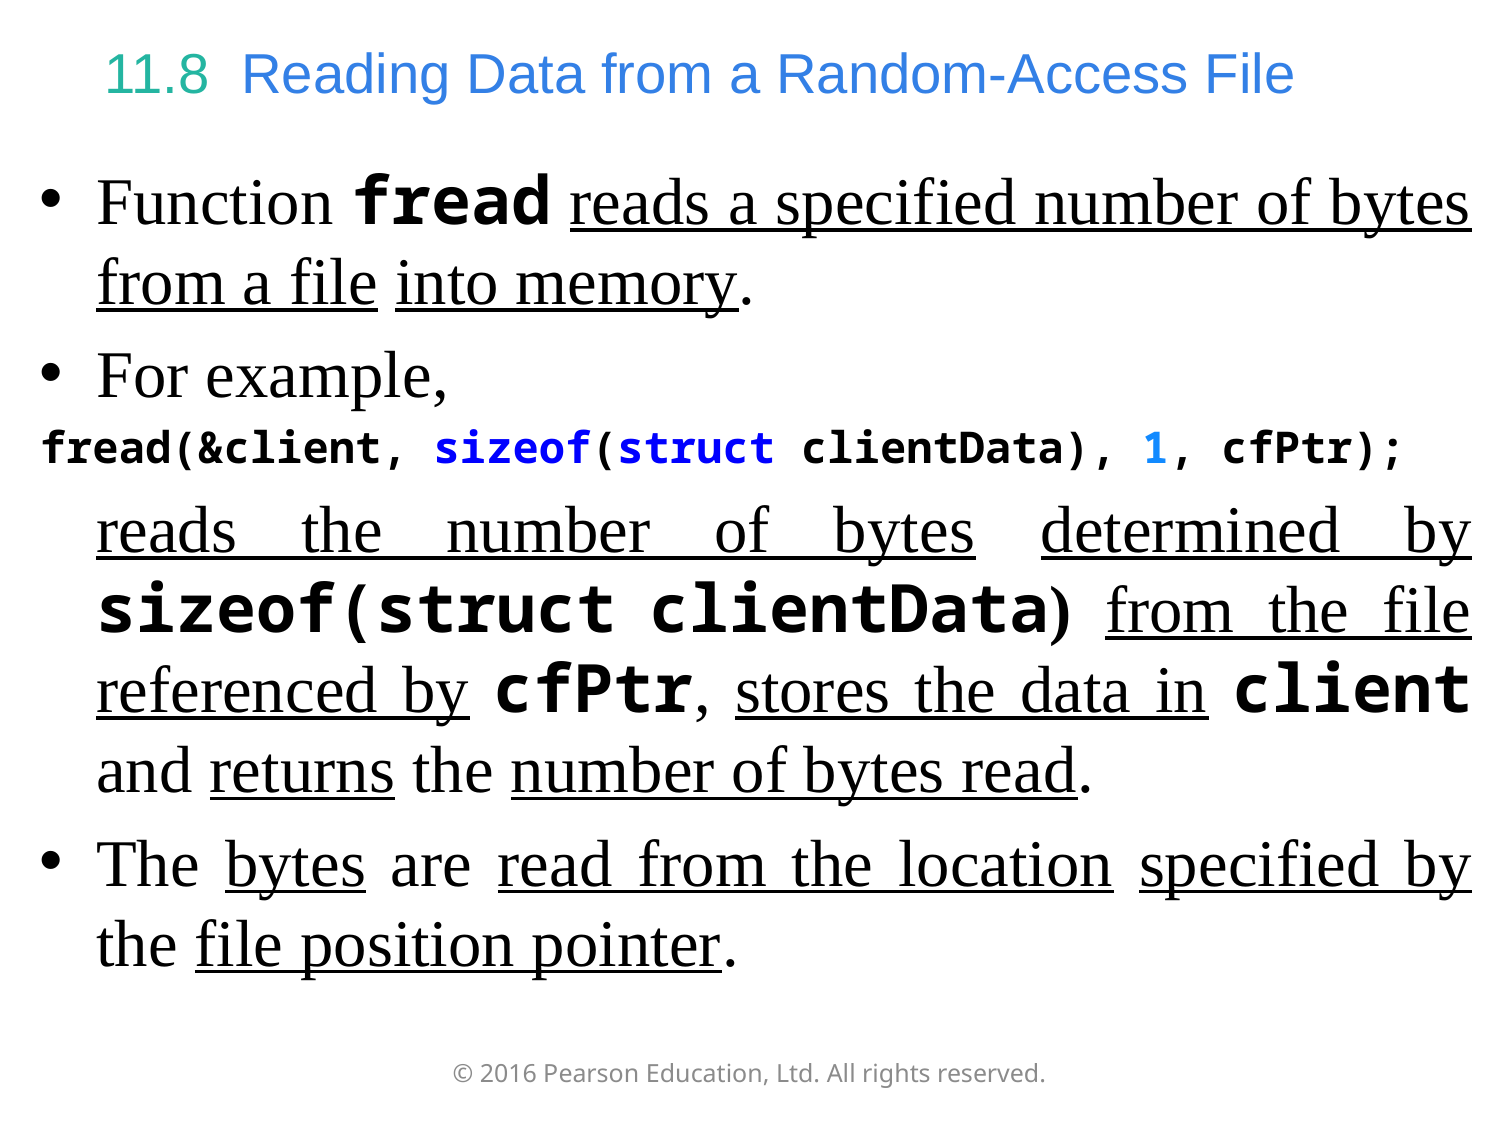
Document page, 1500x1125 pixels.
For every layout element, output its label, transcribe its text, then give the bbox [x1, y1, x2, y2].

list Function fread reads a specified number of bytes from a file into memory. For example, fread(&client, sizeof(struct clientData), 1, cfPtr); reads the number of bytes determined by sizeof(struct clientData) from the file referenced by cfPtr, stores the data in client and returns the number of bytes read. The bytes are read from the location specified by the file position pointer. [24, 149, 1488, 1043]
title 11.8 Reading Data from a Random-Access File [24, 24, 1375, 118]
footer © 2016 Pearson Education, Ltd. All rights reserved. [262, 1042, 1238, 1103]
